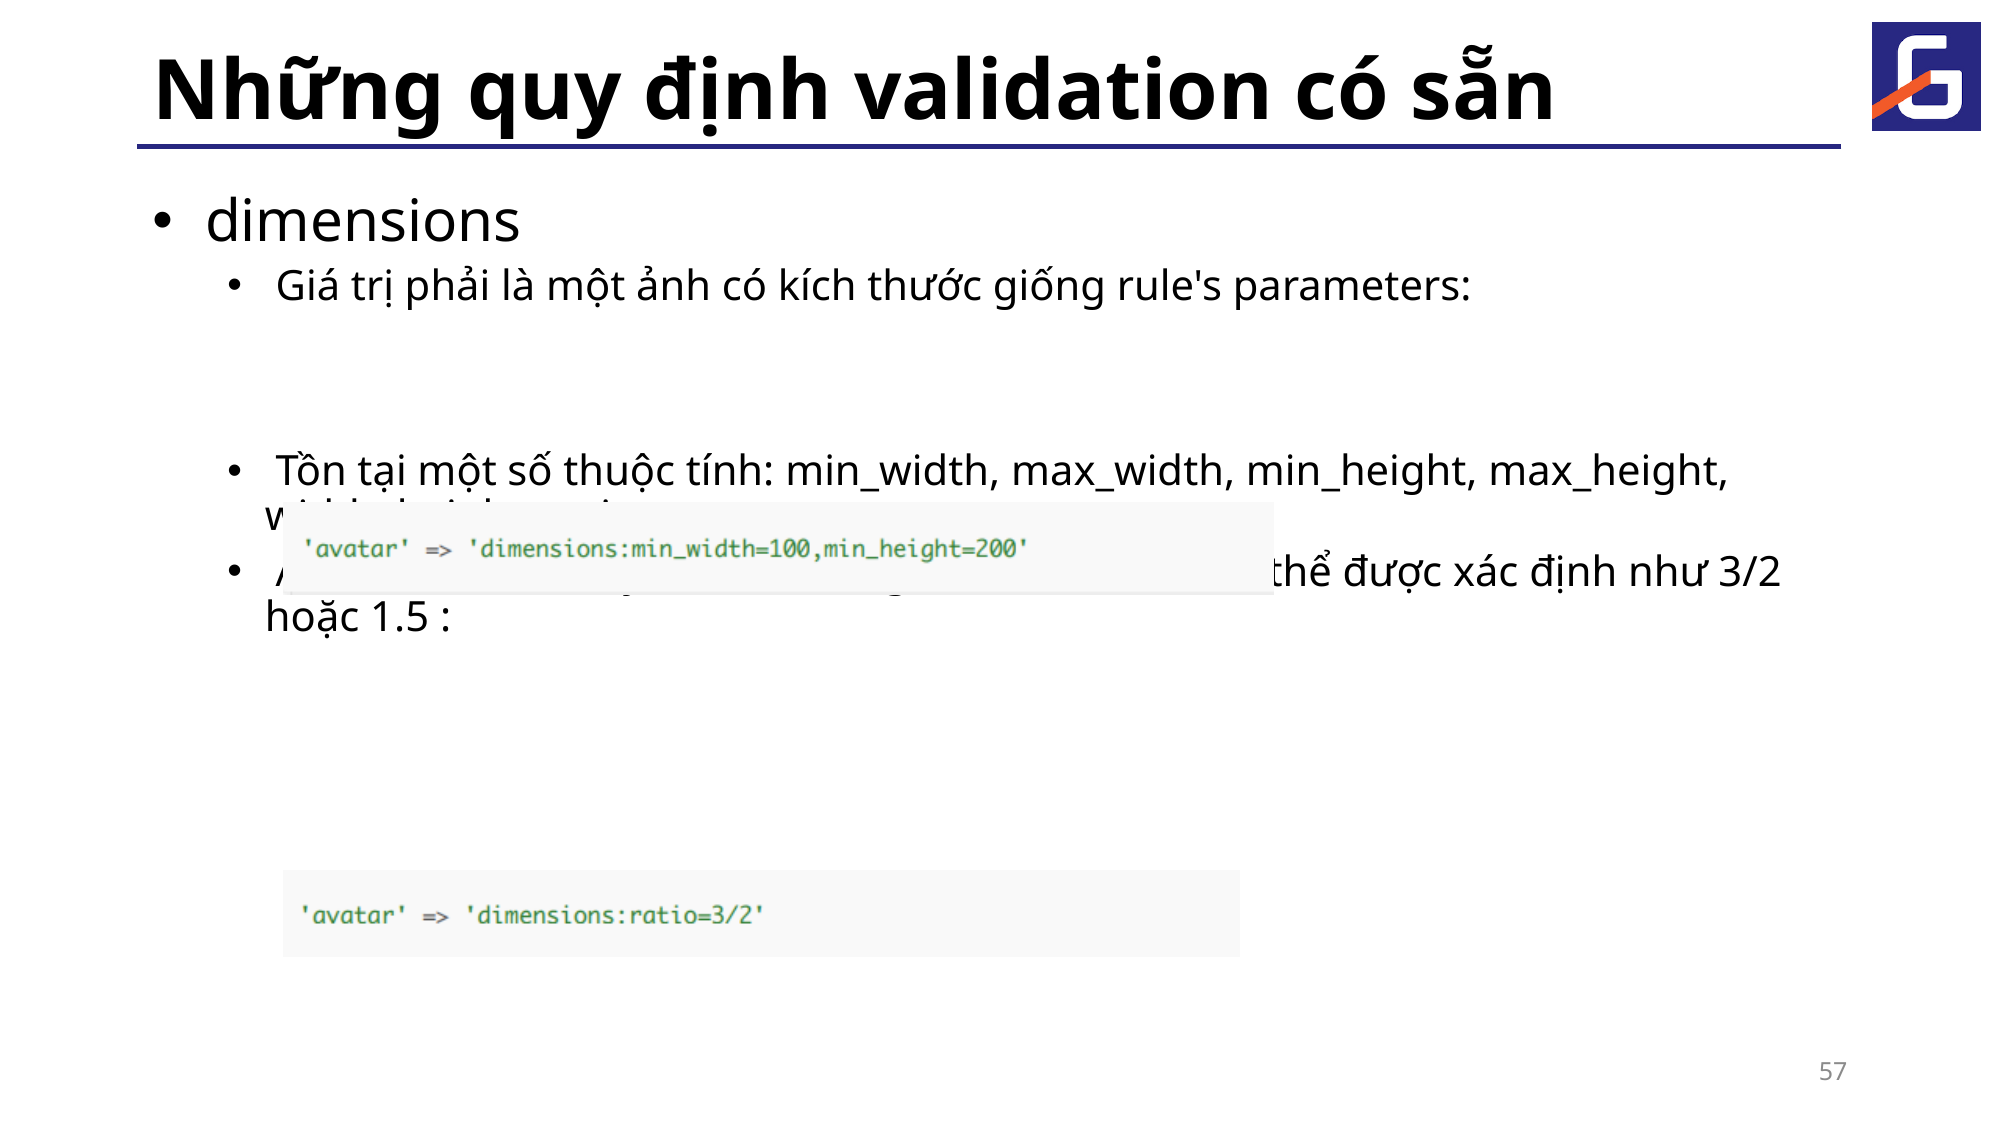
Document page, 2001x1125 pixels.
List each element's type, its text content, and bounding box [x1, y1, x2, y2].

slide_number 57 [1412, 1042, 1863, 1103]
title Những quy định validation có sẵn [137, 26, 1863, 160]
picture [283, 870, 1240, 957]
picture [283, 502, 1274, 595]
picture [1872, 22, 1981, 131]
list dimensions Giá trị phải là một ảnh có kích thước giống rule's parameters: Tồn tại một số thuộc tính: min_width, max_width, min_height, max_height, width, height, ratio. A ratio biểu diễn tỷ lệ chiều rộng chia chiều cao.Có thể được xác định như 3/2 hoặc 1.5 : [137, 183, 1863, 1014]
